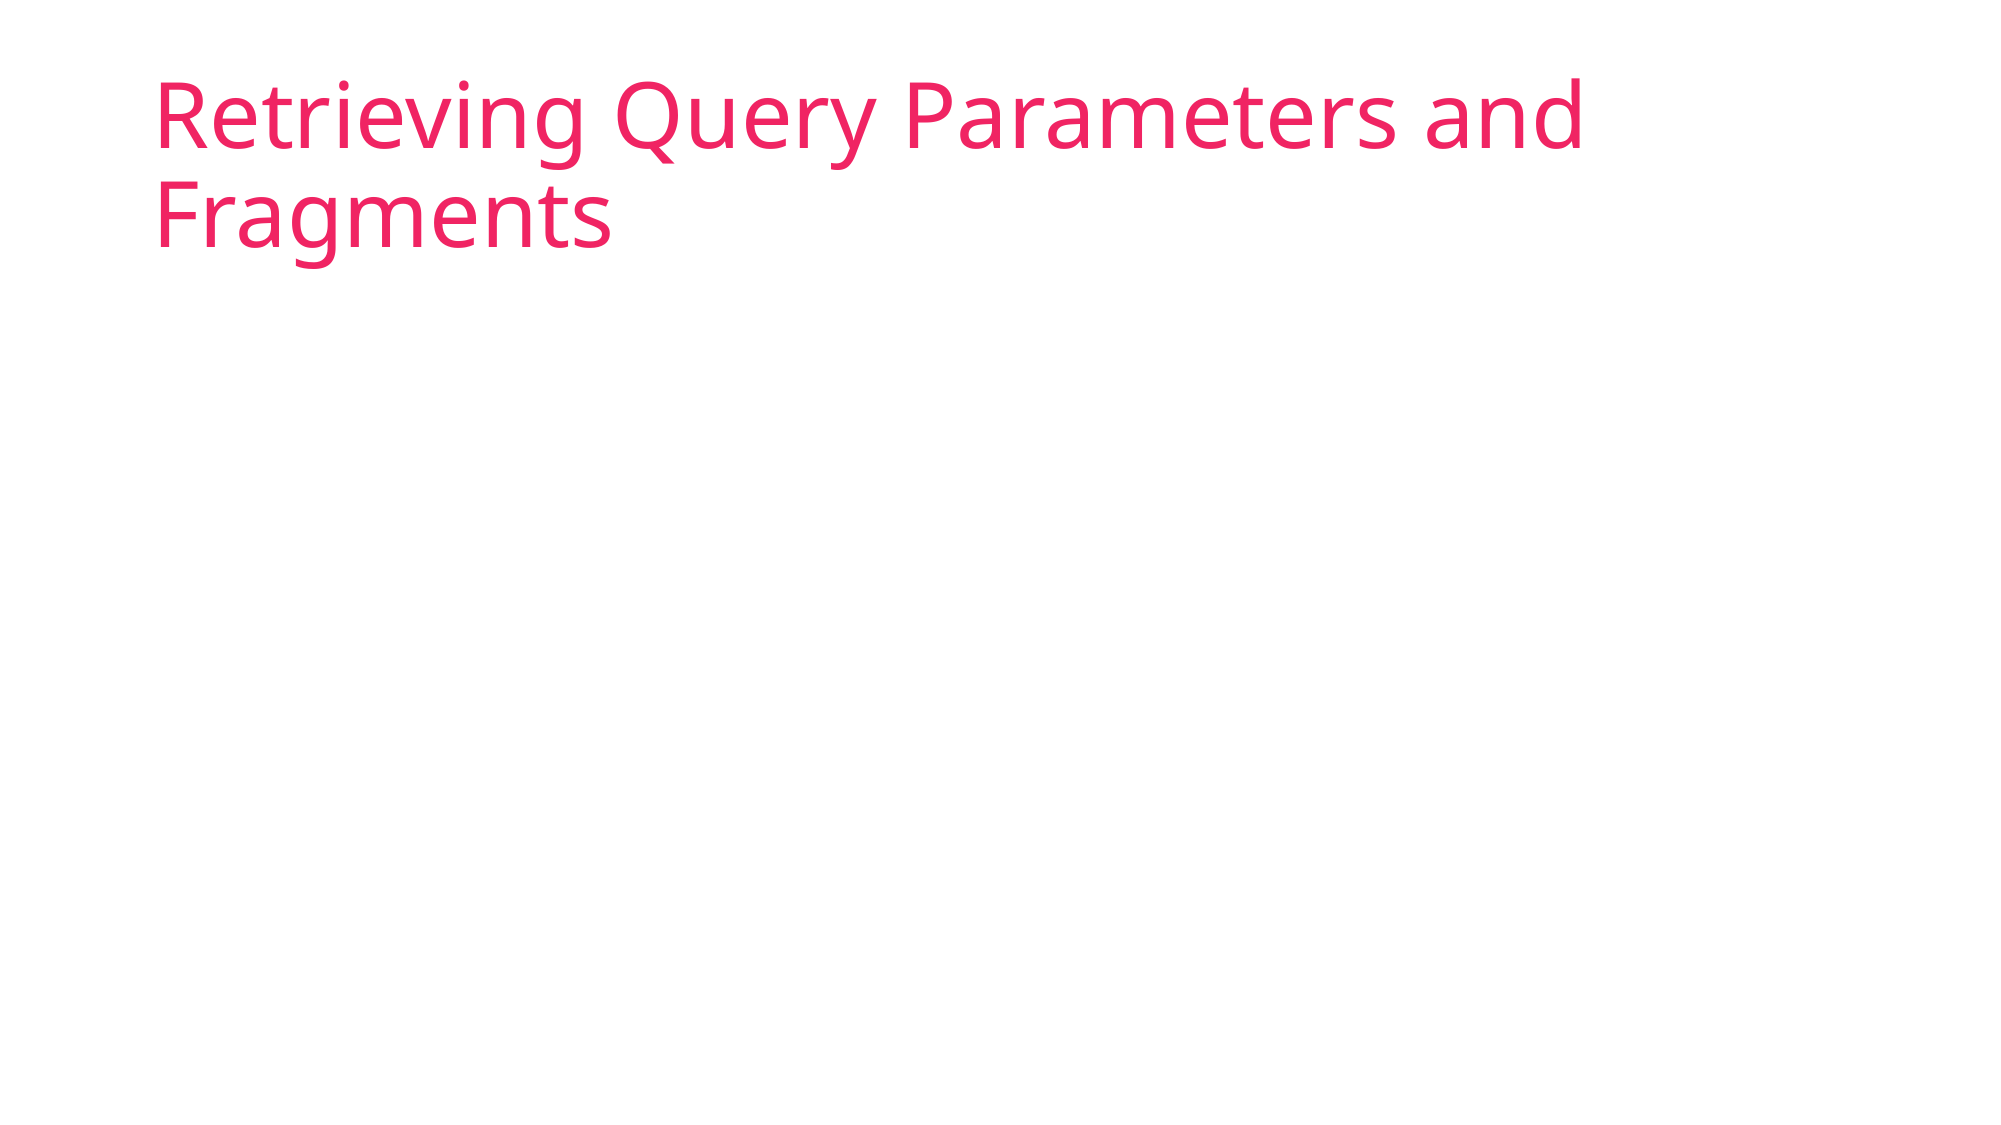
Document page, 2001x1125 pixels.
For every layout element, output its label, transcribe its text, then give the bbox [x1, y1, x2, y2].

title Retrieving Query Parameters and Fragments [137, 59, 1863, 278]
